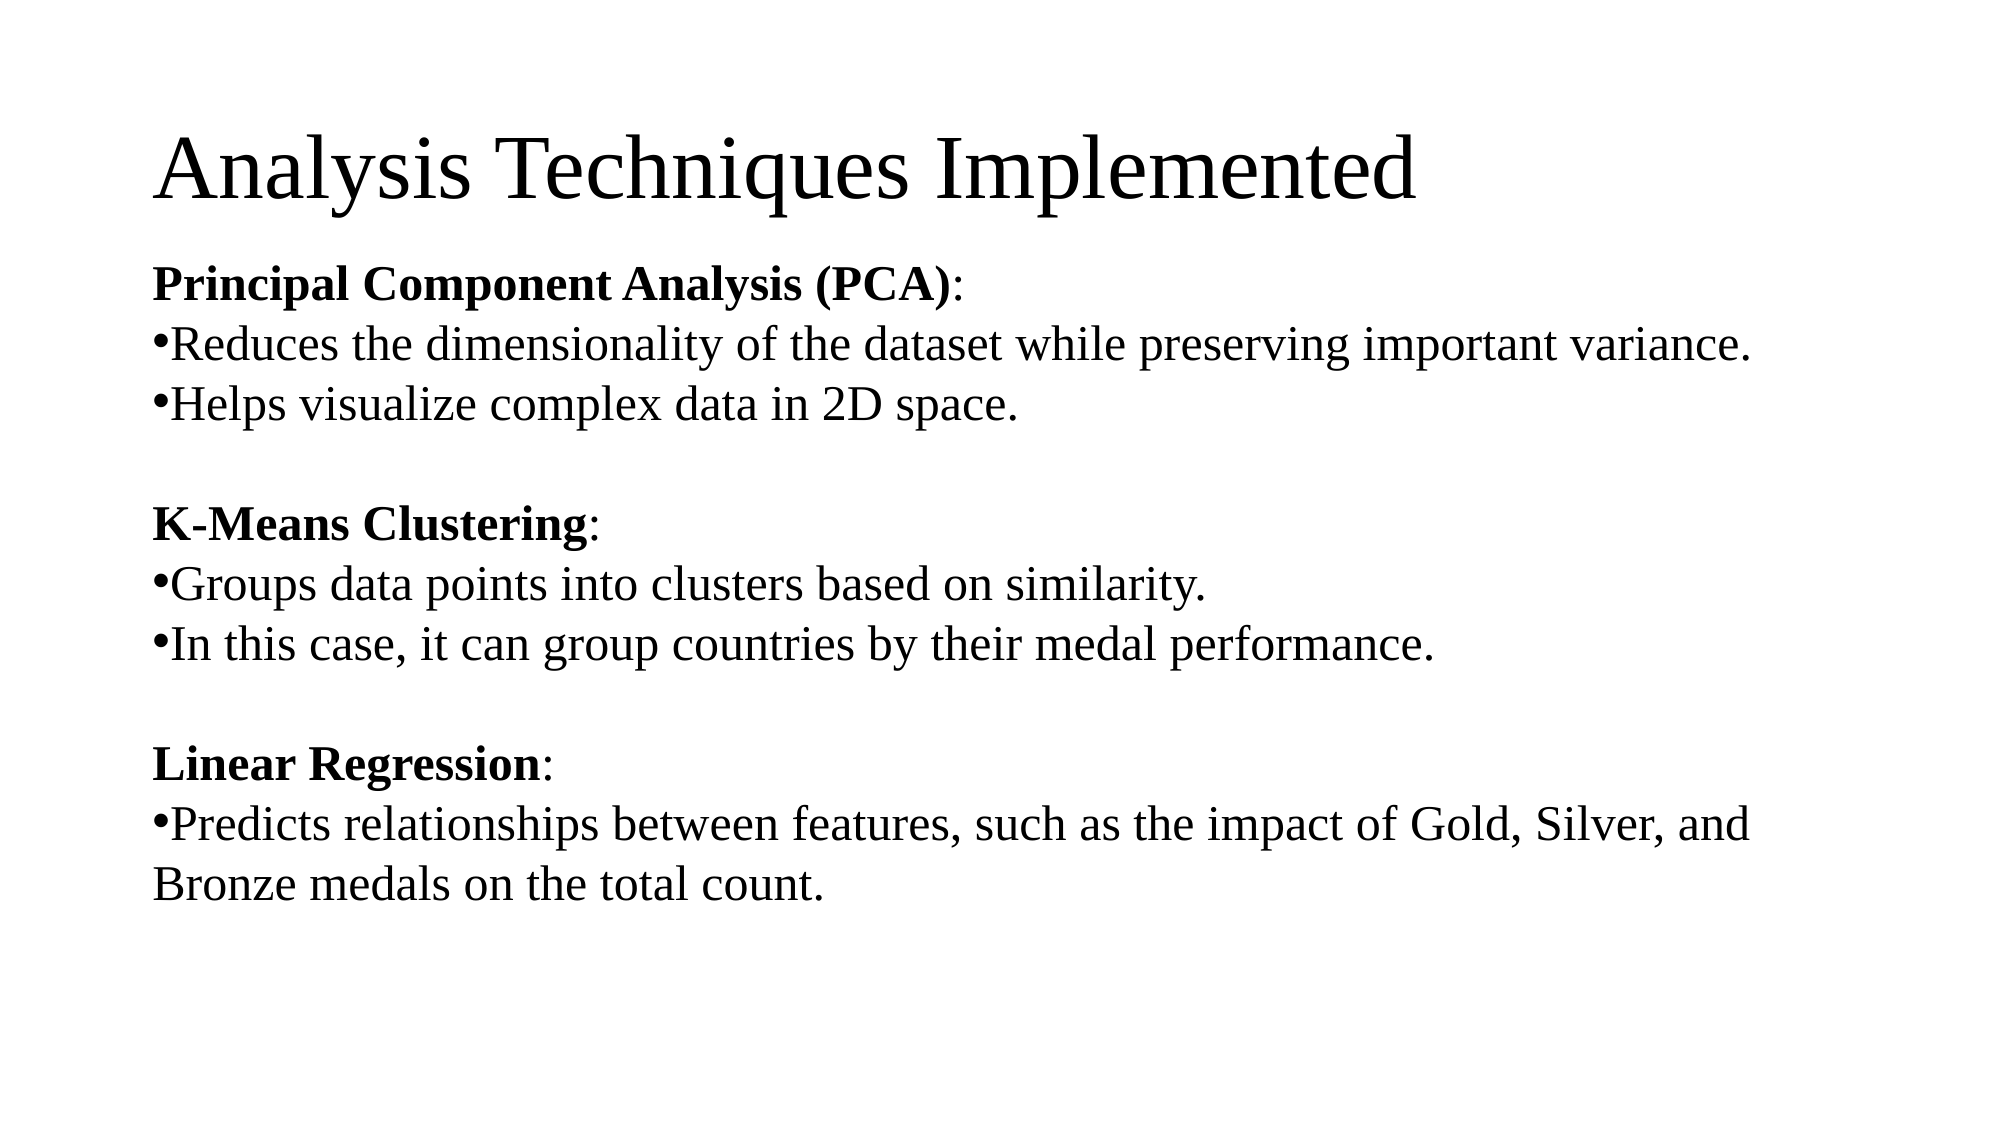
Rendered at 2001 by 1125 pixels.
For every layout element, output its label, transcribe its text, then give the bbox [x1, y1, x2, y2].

list Principal Component Analysis (PCA): Reduces the dimensionality of the dataset while preserving important variance. Helps visualize complex data in 2D space. K-Means Clustering: Groups data points into clusters based on similarity. In this case, it can group countries by their medal performance. Linear Regression: Predicts relationships between features, such as the impact of Gold, Silver, and Bronze medals on the total count. [137, 242, 1863, 978]
title Analysis Techniques Implemented [137, 59, 1863, 242]
